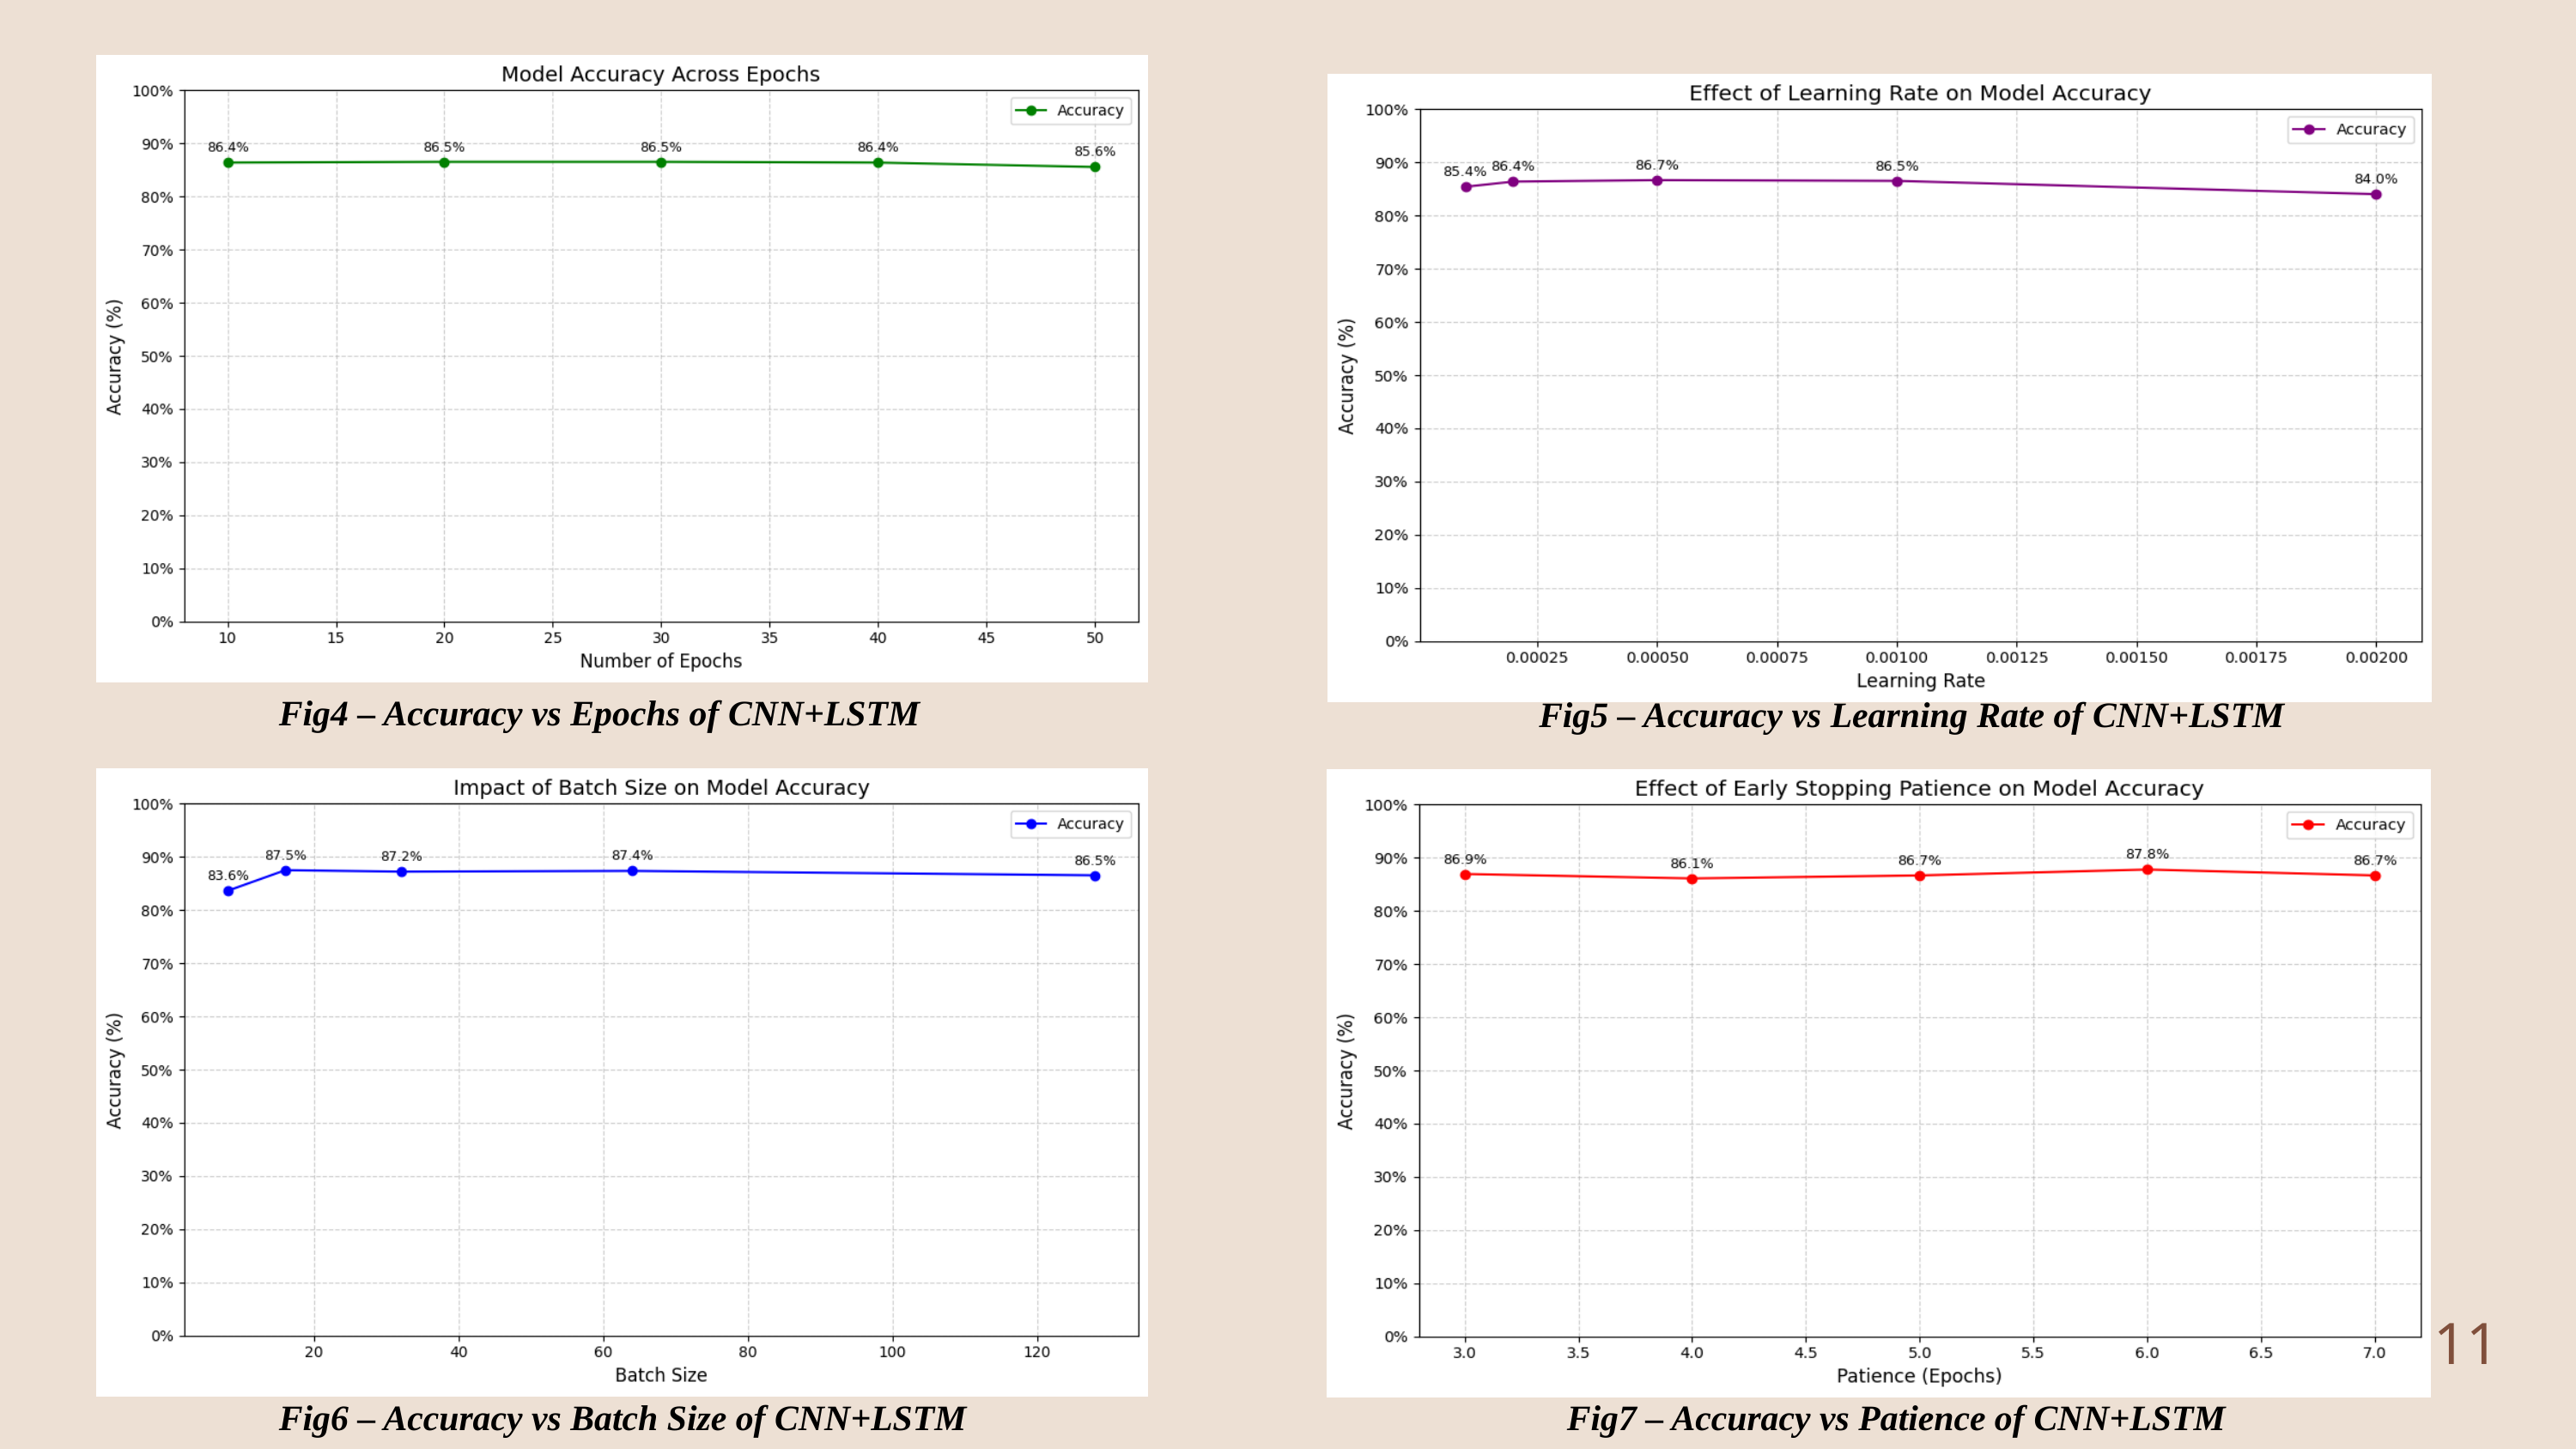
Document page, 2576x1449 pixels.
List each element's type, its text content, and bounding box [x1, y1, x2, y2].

text_box 11 [2433, 1295, 2522, 1376]
picture [96, 768, 1149, 1397]
picture [1327, 74, 2432, 702]
text_box Fig6 – Accuracy vs Batch Size of CNN+LSTM [278, 1404, 1033, 1439]
picture [96, 54, 1149, 682]
picture [1327, 769, 2431, 1397]
text_box Fig7 – Accuracy vs Patience of CNN+LSTM [1566, 1405, 2321, 1439]
text_box Fig4 – Accuracy vs Epochs of CNN+LSTM [278, 699, 1033, 733]
text_box Fig5 – Accuracy vs Learning Rate of CNN+LSTM [1539, 709, 2293, 736]
